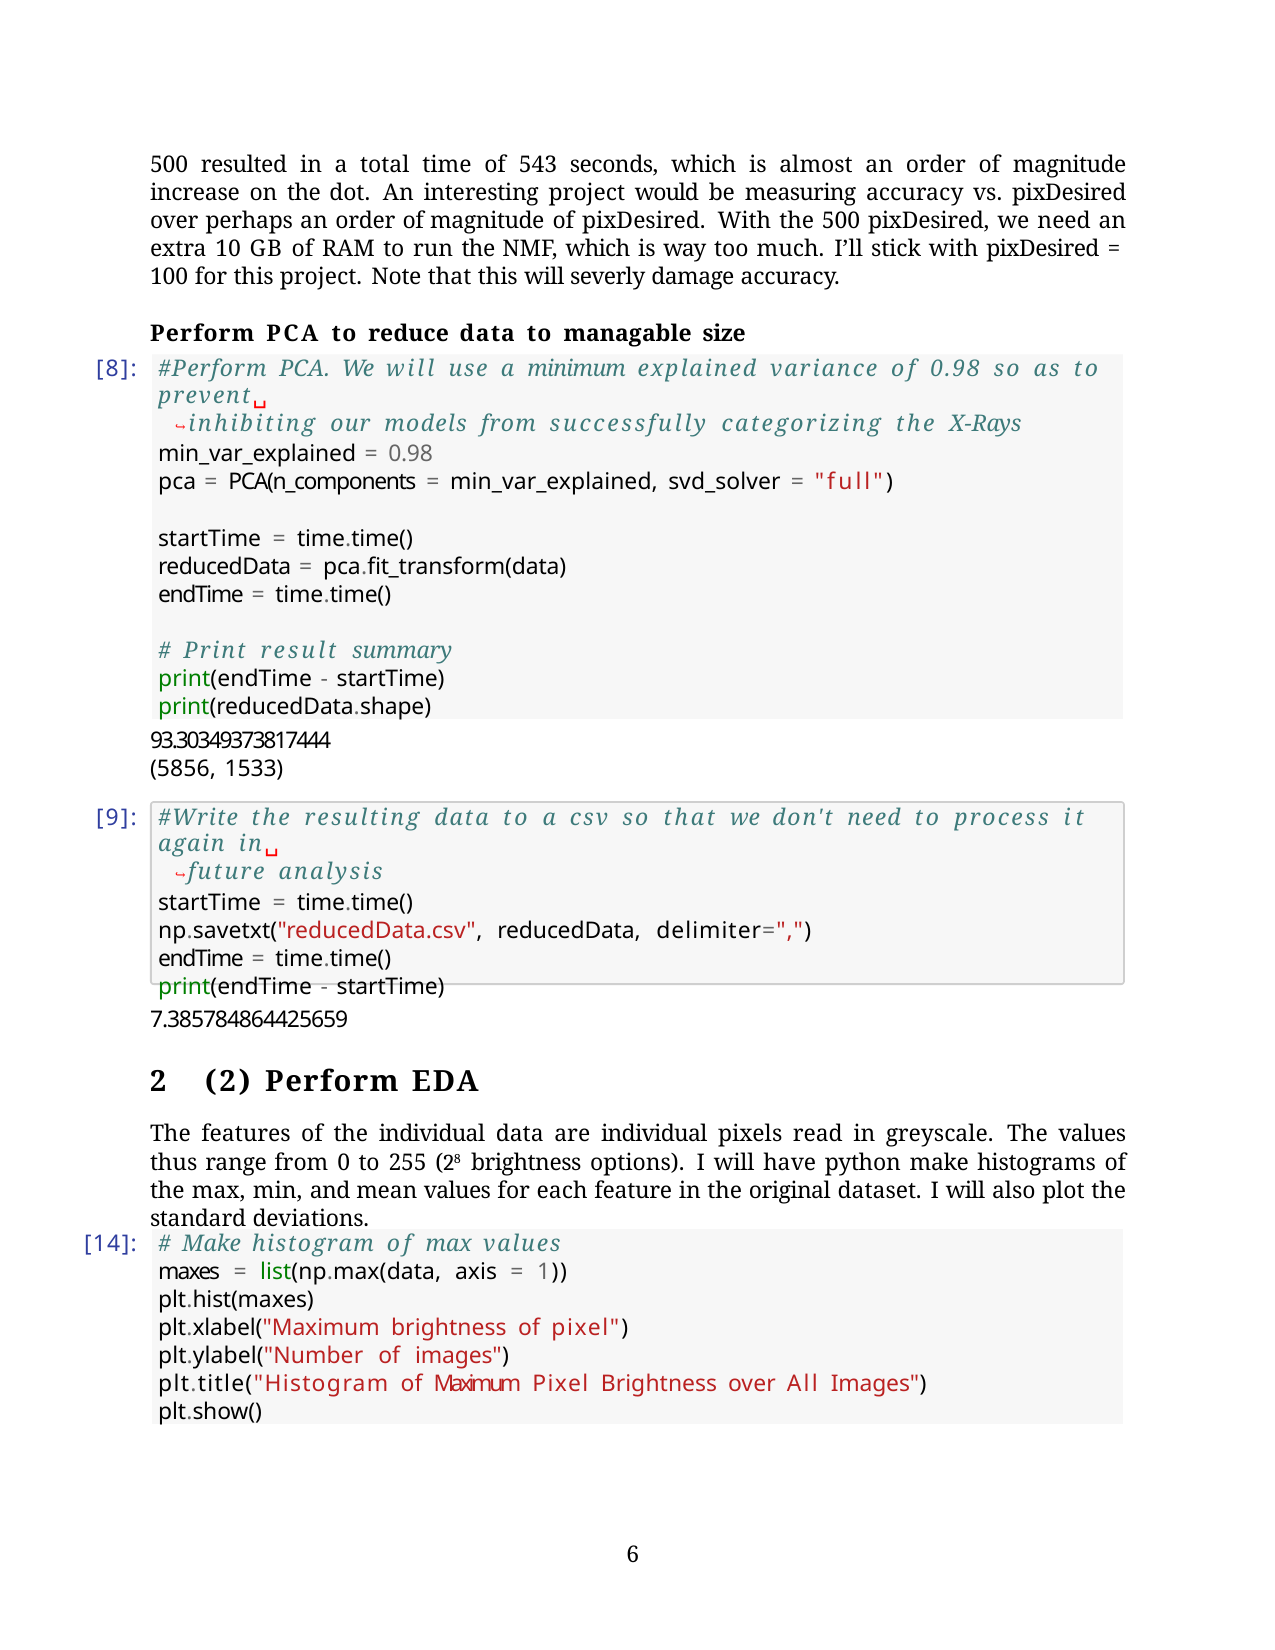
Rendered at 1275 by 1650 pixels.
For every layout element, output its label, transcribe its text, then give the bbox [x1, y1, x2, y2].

text_box #Write the resulting data to a csv so that we don't need to process it again in␣ ↪future analysis startTime = time.time() np.savetxt("reducedData.csv", reducedData, delimiter=",") endTime = time.time() print(endTime - startTime) [152, 992, 1123, 999]
text_box # Make histogram of max values maxes = list(np.max(data, axis = 1)) plt.hist(maxes) plt.xlabel("Maximum brightness of pixel") plt.ylabel("Number of images") plt.title("Histogram of Maximum Pixel Brightness over All Images") plt.show() [152, 1229, 1123, 1424]
text_box 7.385784864425659 2 (2) Perform EDA The features of the individual data are individual pixels read in greyscale. The values thus range from 0 to 255 (28 brightness options). I will have python make histograms of the max, min, and mean values for each feature in the original dataset. I will also plot the standard deviations. [141, 1002, 1134, 1231]
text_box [149, 800, 1126, 986]
text_box [8]: [93, 351, 146, 382]
slide_number 10 [619, 1534, 658, 1650]
text_box 93.30349373817444 (5856, 1533) [147, 723, 355, 781]
text_box 500 resulted in a total time of 543 seconds, which is almost an order of magnitude increase on the dot. An interesting project would be measuring accuracy vs. pixDesired over perhaps an order of magnitude of pixDesired. With the 500 pixDesired, we need an extra 10 GB of RAM to run the NMF, which is way too much. I’ll stick with pixDesired = 100 for this project. Note that this will severly damage accuracy. Perform PCA to reduce data to managable size [147, 147, 1128, 346]
text_box [14]: [82, 1226, 146, 1256]
text_box #Perform PCA. We will use a minimum explained variance of 0.98 so as to prevent␣ ↪inhibiting our models from successfully categorizing the X-Rays min_var_explained = 0.98 pca = PCA(n_components = min_var_explained, svd_solver = "full") startTime = time.time() reducedData = pca.fit_transform(data) endTime = time.time() # Print result summary print(endTime - startTime) print(reducedData.shape) [152, 354, 1123, 719]
text_box [9]: [93, 800, 146, 830]
